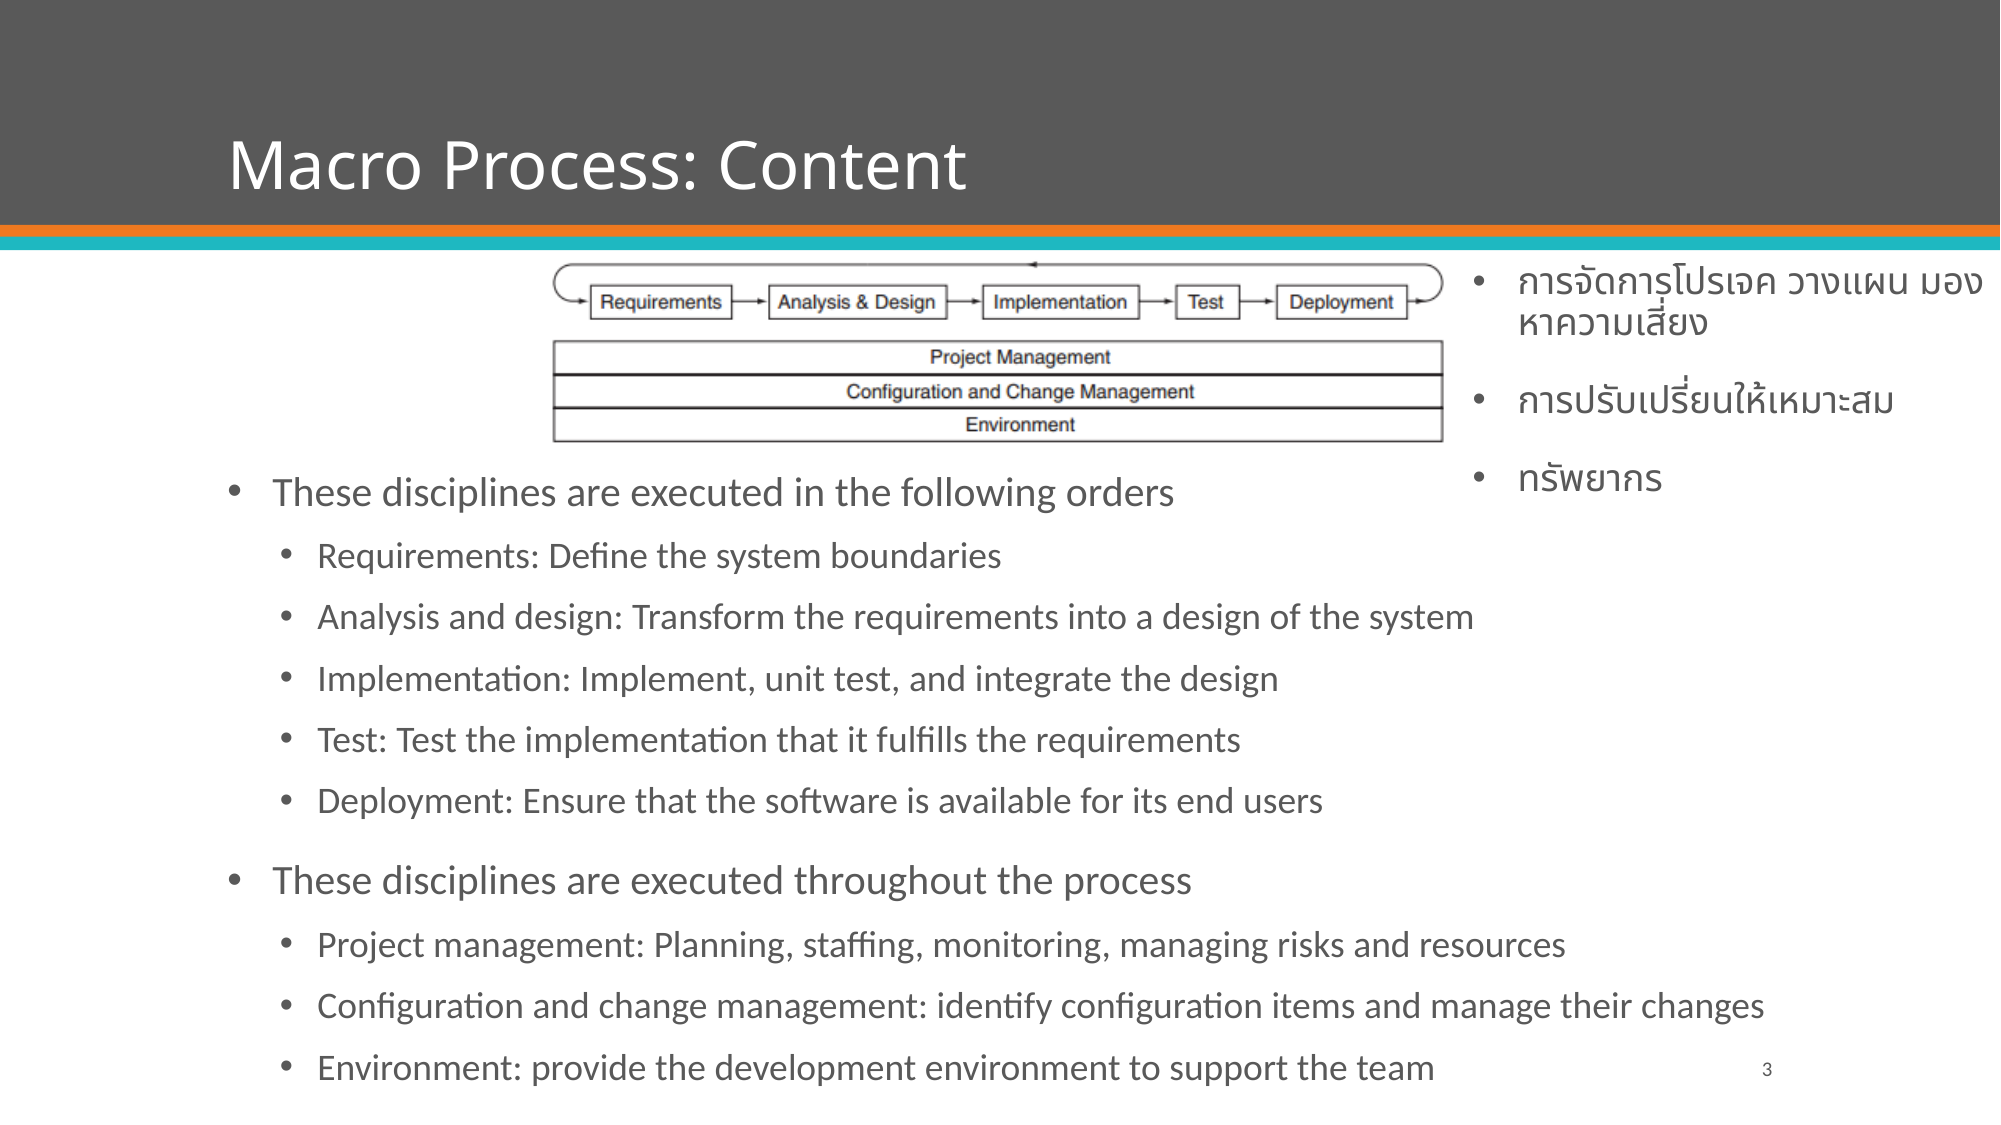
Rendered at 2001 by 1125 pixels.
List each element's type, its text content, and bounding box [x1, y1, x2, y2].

text_box การจัดการโปรเจค วางแผน มองหาความเสี่ยง การปรับเปรี่ยนให้เหมาะสม ทรัพยากร [1457, 254, 2000, 528]
title Macro Process: Content [212, 41, 1788, 212]
slide_number 3 [1562, 1045, 1788, 1091]
list These disciplines are executed in the following orders Requirements: Define the system boundaries Analysis and design: Transform the requirements into a design of the system Implementation: Implement, unit test, and integrate the design Test: Test the implementation that it fulfills the requirements Deployment: Ensure that the software is available for its end users These disciplines are executed throughout the process Project management: Planning, staffing, monitoring, managing risks and resources Configuration and change management: identify configuration items and manage their changes Environment: provide the development environment to support the team [212, 462, 1802, 1088]
picture [542, 254, 1458, 452]
